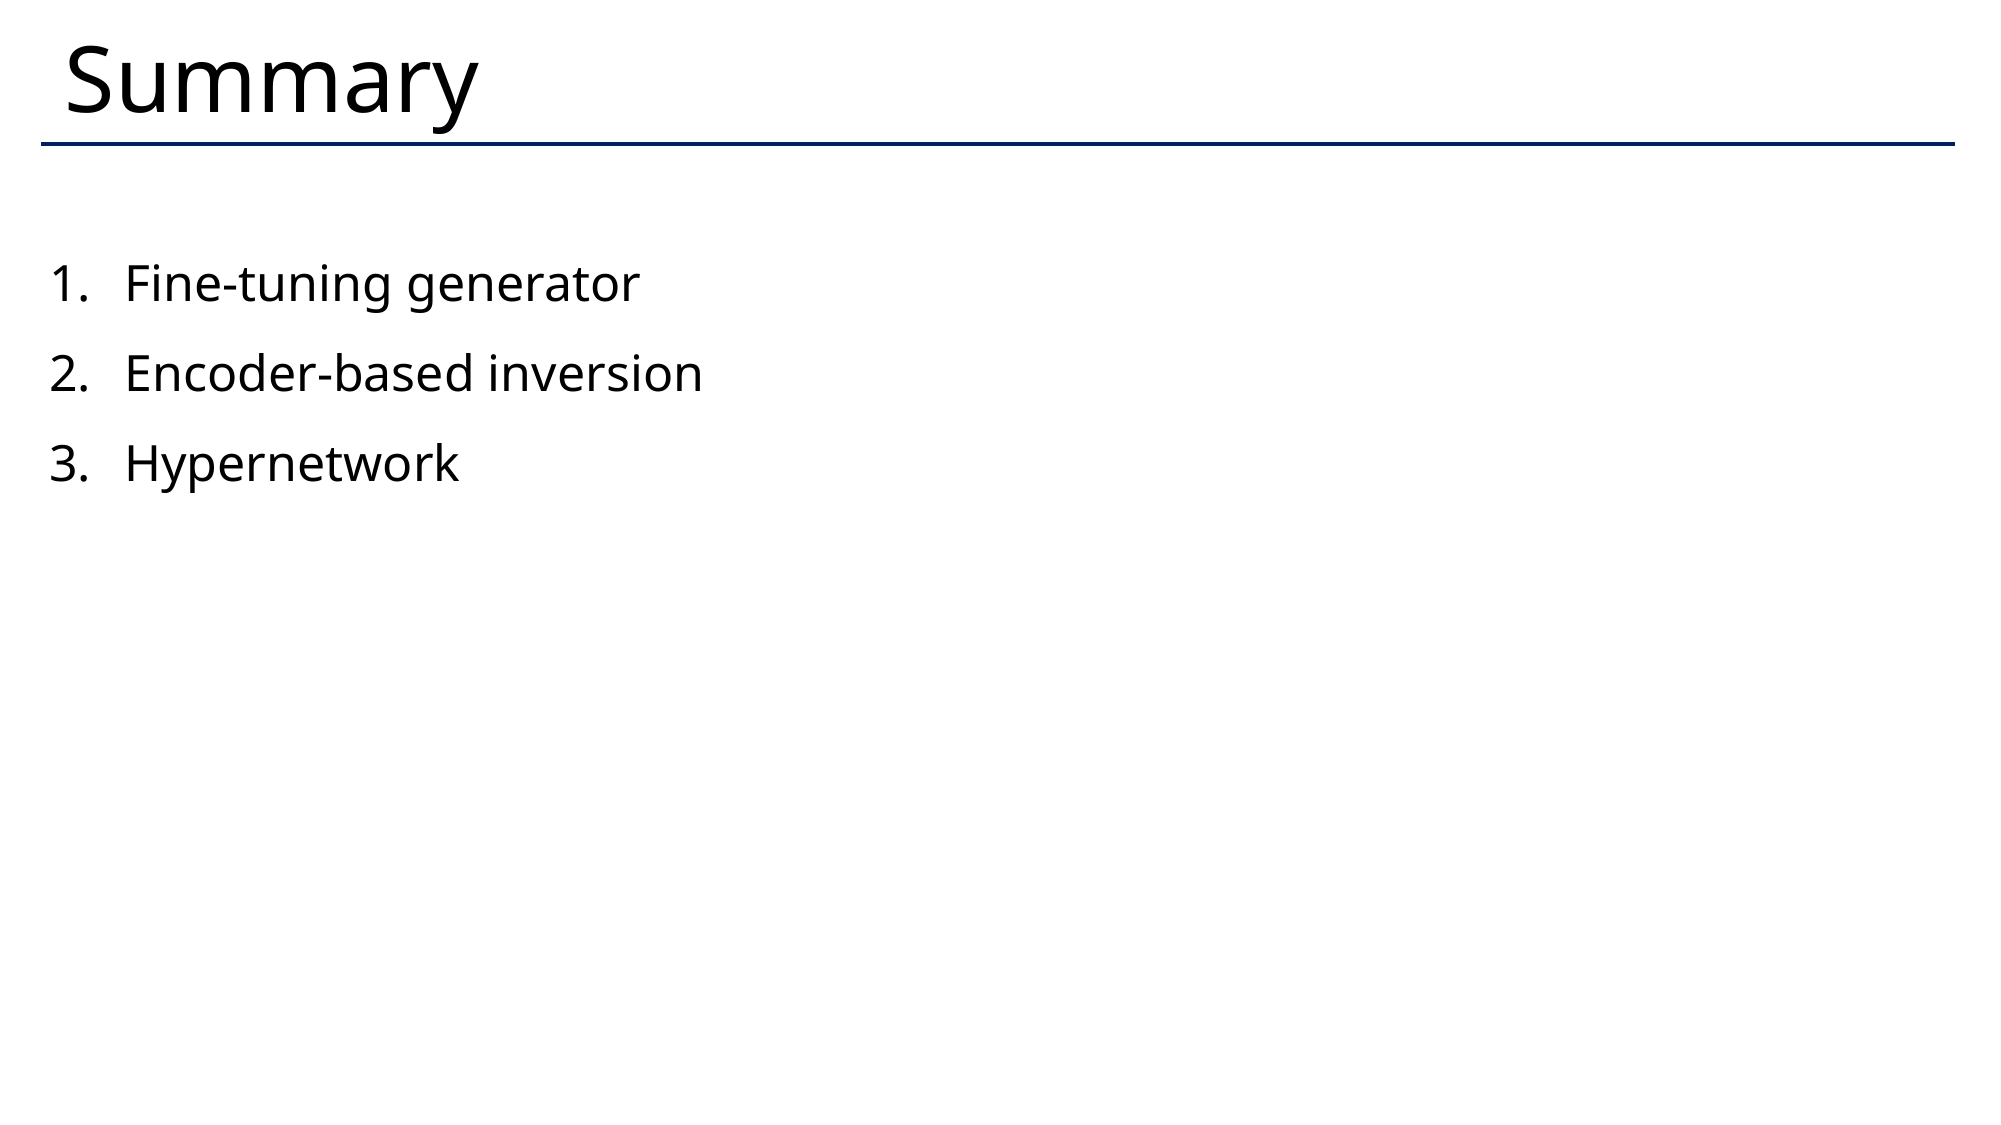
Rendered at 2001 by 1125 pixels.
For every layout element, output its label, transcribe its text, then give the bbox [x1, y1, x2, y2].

text_box Fine-tuning generator Encoder-based inversion Hypernetwork [34, 213, 720, 499]
title Summary [49, 22, 1956, 144]
